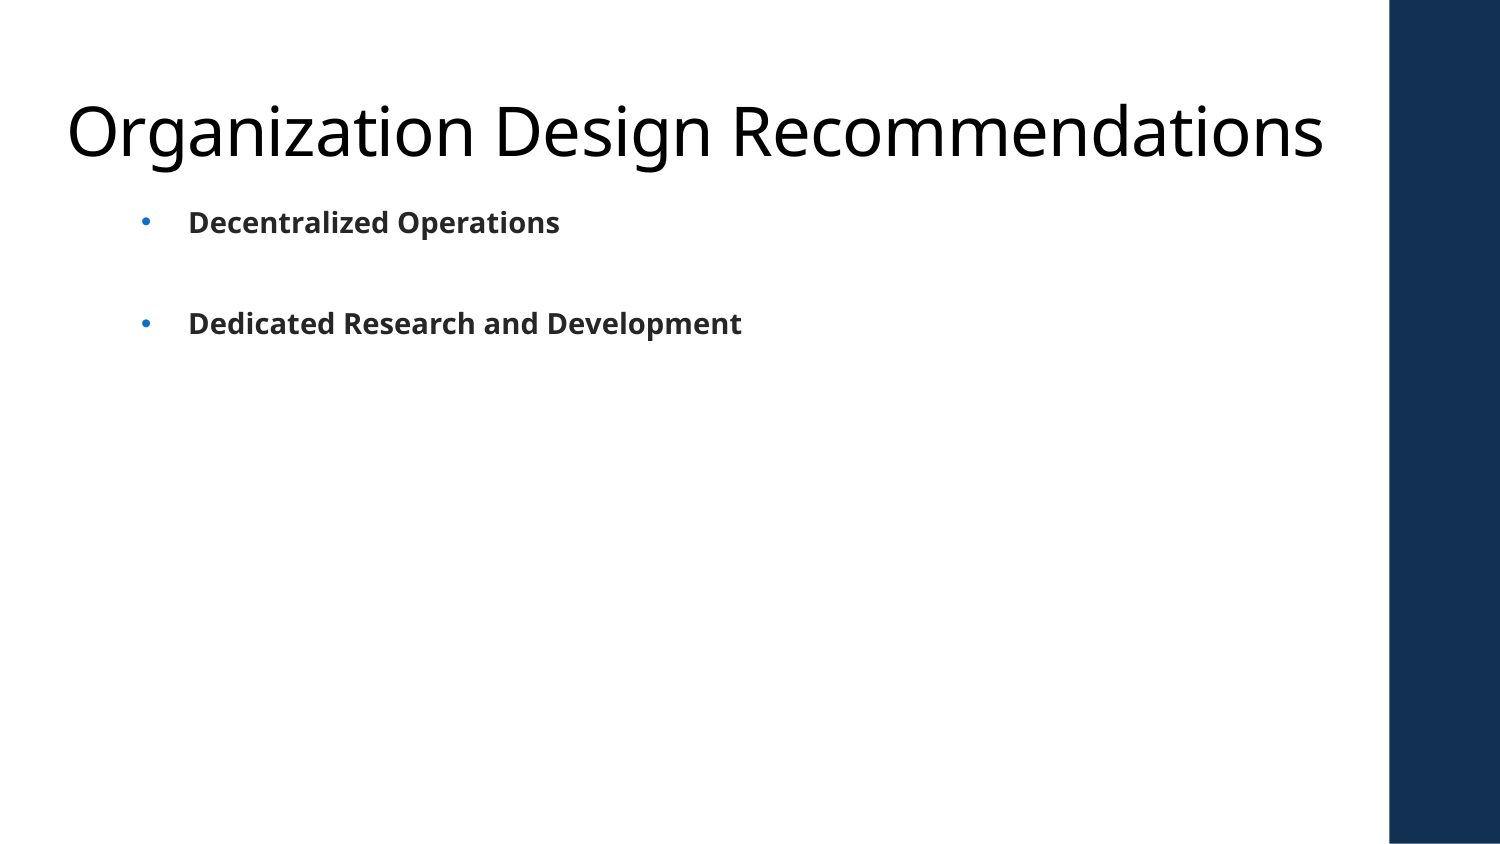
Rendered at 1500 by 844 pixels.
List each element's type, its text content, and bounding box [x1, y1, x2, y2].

list Decentralized Operations Dedicated Research and Development [51, 189, 1449, 750]
title Organization Design Recommendations [51, 72, 1449, 167]
